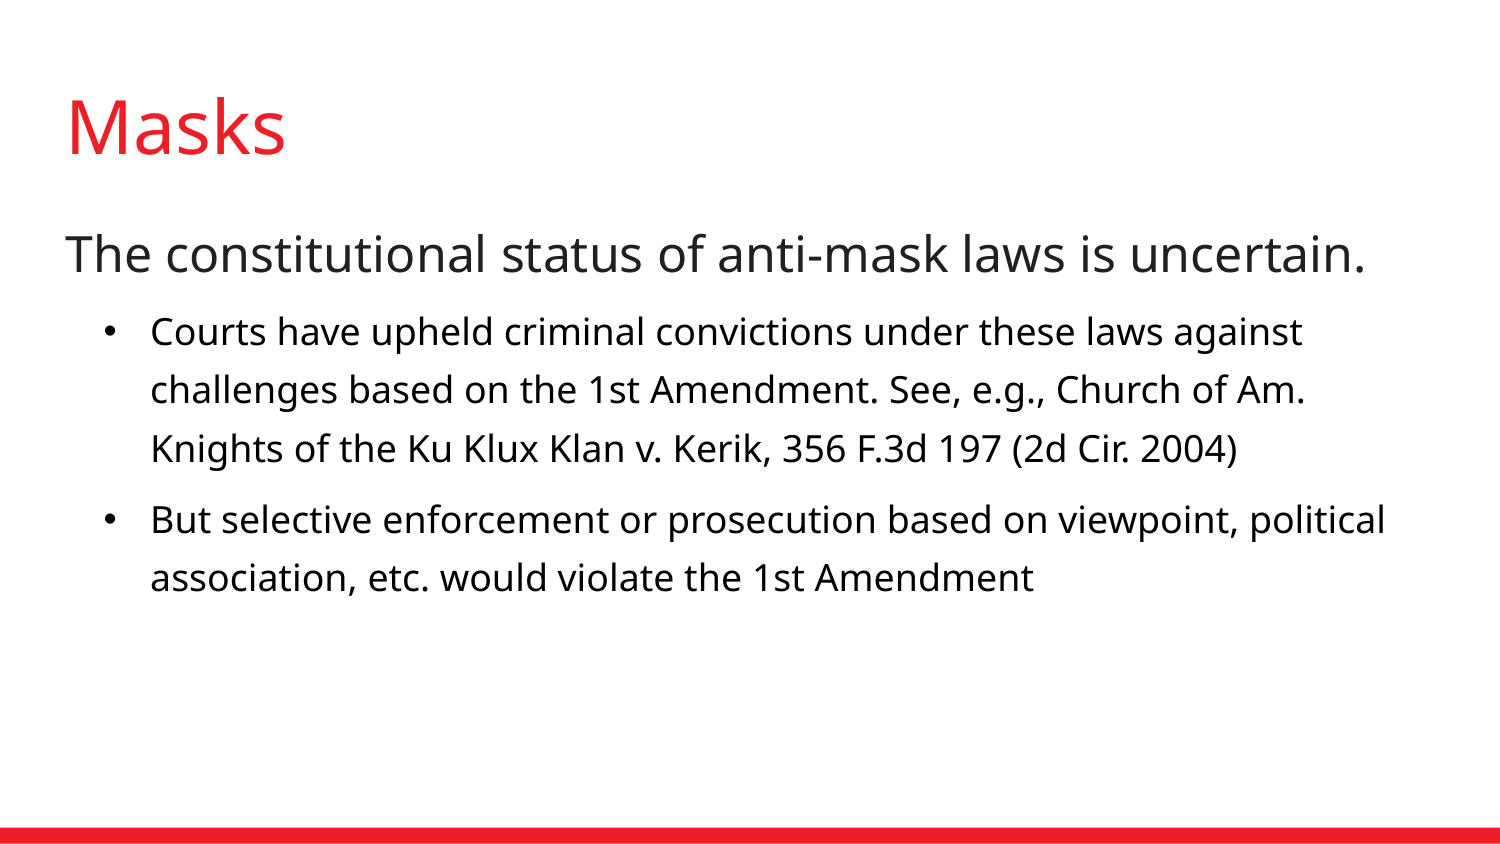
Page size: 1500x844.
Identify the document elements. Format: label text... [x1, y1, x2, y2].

text_box Masks [51, 64, 1449, 167]
text_box The constitutional status of anti-mask laws is uncertain. Courts have upheld criminal convictions under these laws against challenges based on the 1st Amendment. See, e.g., Church of Am. Knights of the Ku Klux Klan v. Kerik, 356 F.3d 197 (2d Cir. 2004) But selective enforcement or prosecution based on viewpoint, political association, etc. would violate the 1st Amendment [51, 189, 1449, 750]
